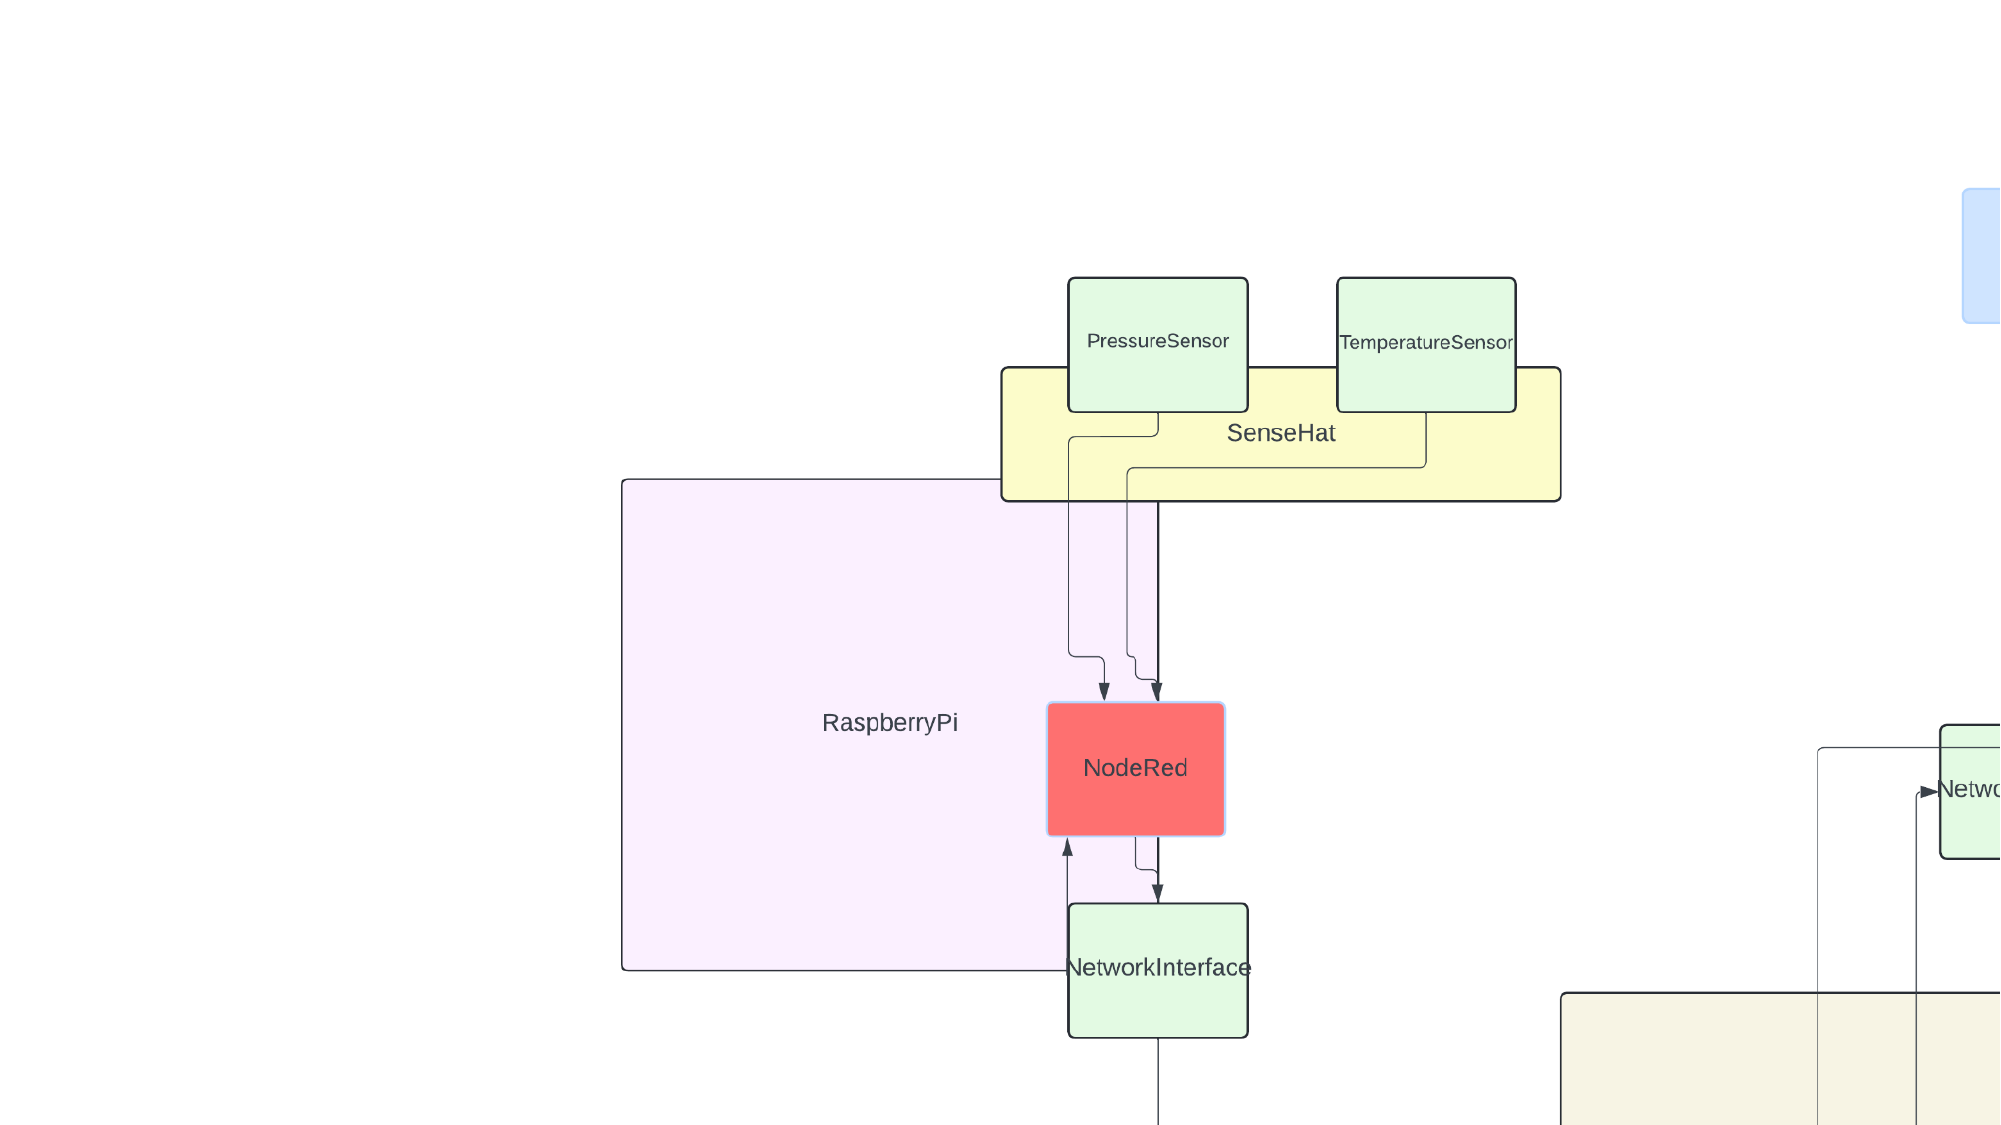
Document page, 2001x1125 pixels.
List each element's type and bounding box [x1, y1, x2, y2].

list [331, 0, 2000, 1125]
